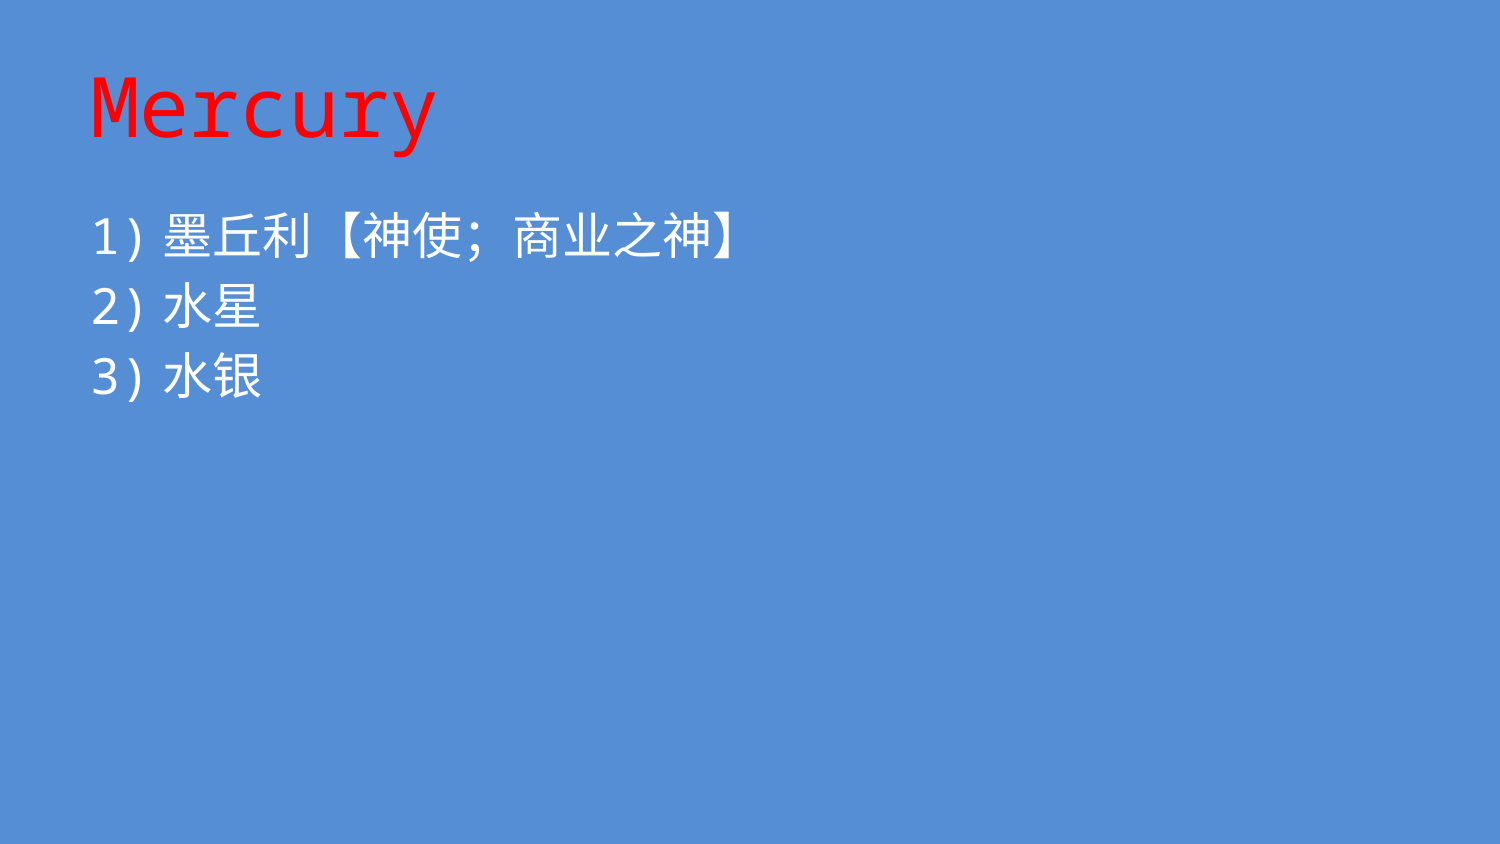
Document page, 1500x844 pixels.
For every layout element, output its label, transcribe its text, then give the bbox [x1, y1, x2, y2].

title Mercury [75, 33, 1425, 175]
list 1)墨丘利【神使；商业之神】 2)水星 3)水银 [75, 196, 1425, 754]
